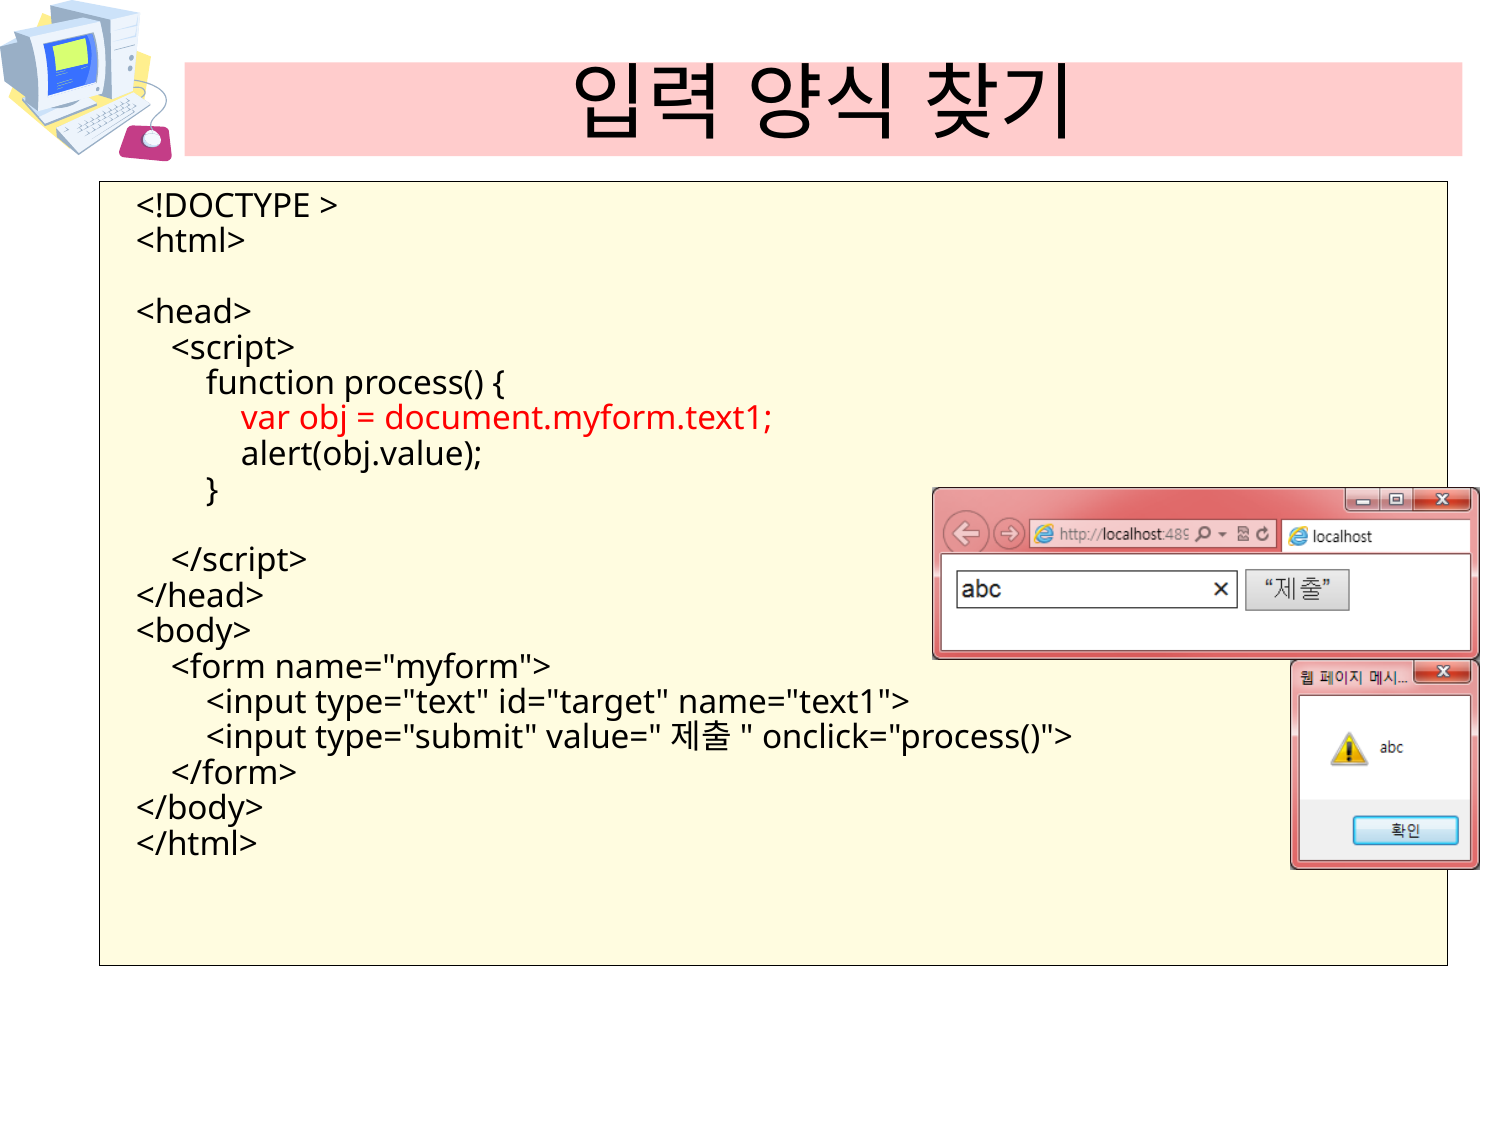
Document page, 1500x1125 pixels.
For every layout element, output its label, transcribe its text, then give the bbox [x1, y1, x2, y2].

title 입력 양식 찾기 [184, 62, 1463, 157]
text_box <!DOCTYPE > <html> <head> <script> function process() { var obj = document.myform.text1; alert(obj.value); } </script> </head> <body> <form name="myform"> <input type="text" id="target" name="text1"> <input type="submit" value="제출" onclick="process()"> </form> </body> </html> [99, 181, 1448, 966]
picture [932, 486, 1481, 871]
